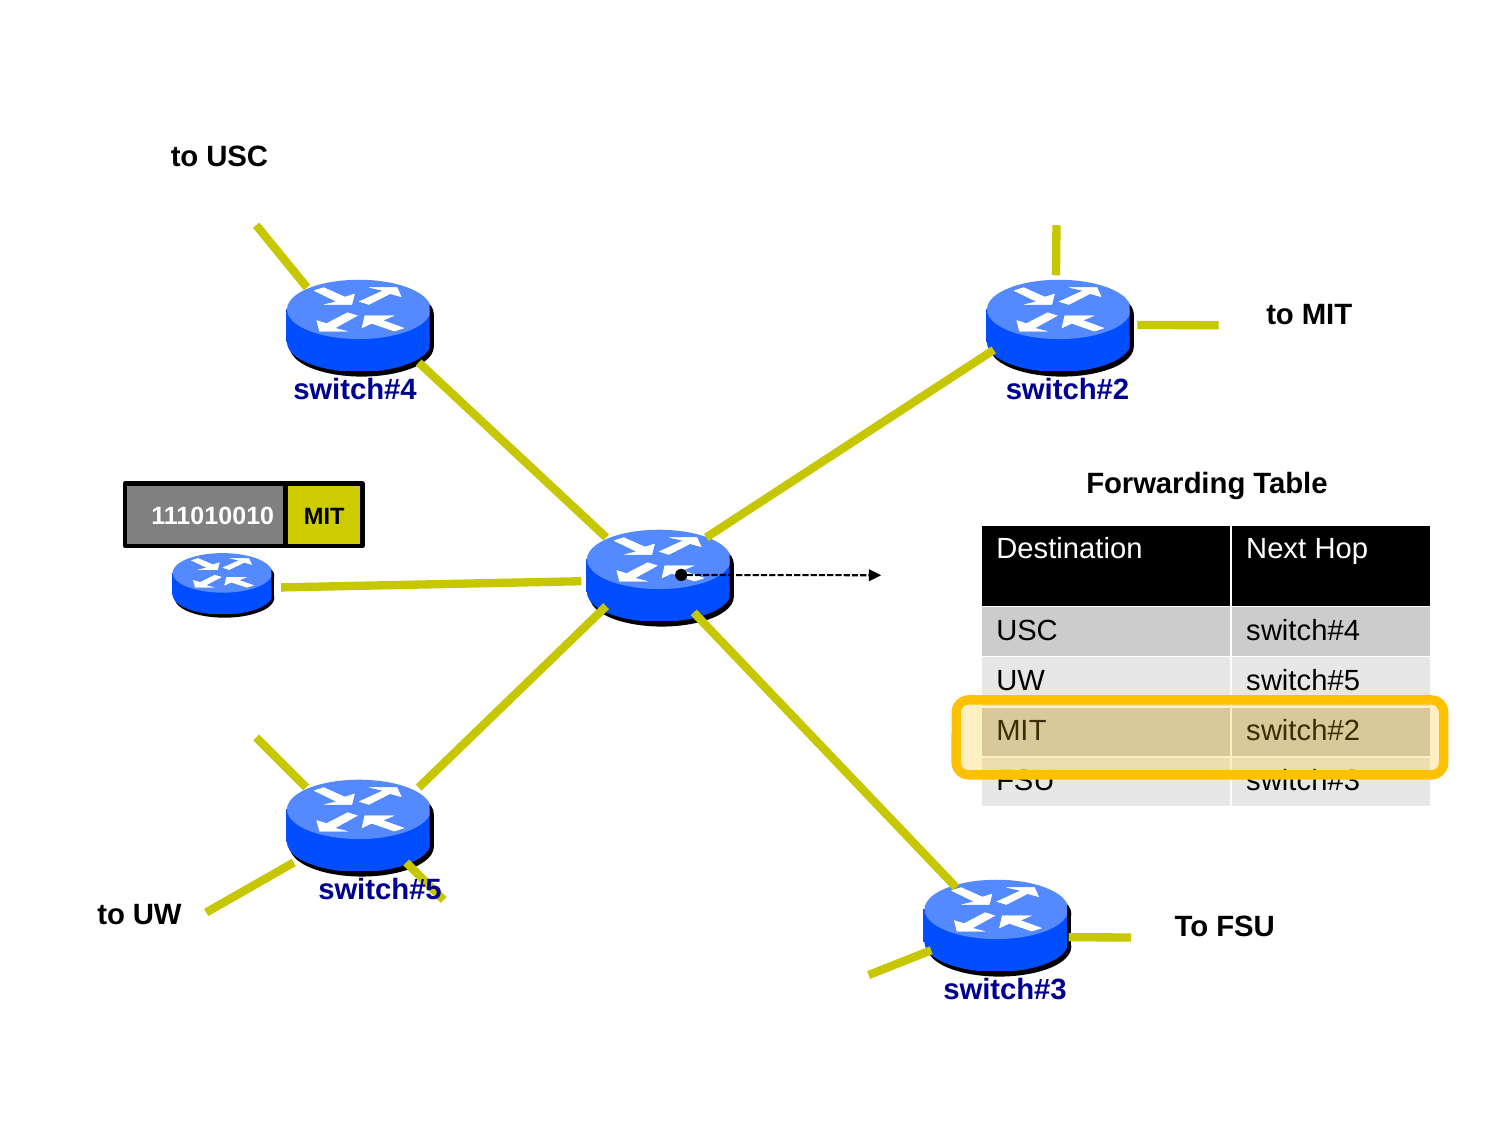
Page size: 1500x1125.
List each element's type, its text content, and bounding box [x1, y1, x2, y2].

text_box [255, 224, 308, 288]
table_cell switch#4 [1232, 607, 1430, 656]
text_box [405, 862, 444, 901]
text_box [124, 483, 363, 547]
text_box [418, 362, 607, 538]
table_header Destination [982, 526, 1230, 606]
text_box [280, 580, 582, 588]
picture [280, 274, 444, 388]
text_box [687, 618, 963, 882]
text_box To FSU [1159, 900, 1290, 951]
text_box to USC [155, 129, 284, 180]
picture [918, 874, 1082, 988]
text_box switch#5 [303, 862, 458, 913]
picture [580, 524, 744, 638]
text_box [255, 737, 307, 788]
text_box to MIT [1251, 287, 1368, 338]
table_cell UW [982, 657, 1230, 697]
table_cell switch#5 [1232, 657, 1430, 697]
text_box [705, 349, 994, 538]
table_cell switch#3 [1232, 778, 1430, 806]
text_box Forwarding Table [1071, 457, 1344, 508]
table_cell FSU [982, 778, 1230, 806]
text_box switch#2 [997, 395, 1145, 413]
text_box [868, 949, 932, 976]
table_cell USC [982, 607, 1230, 656]
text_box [418, 605, 607, 788]
text_box [966, 697, 1446, 778]
text_box to UW [82, 887, 197, 938]
picture [168, 549, 282, 626]
text_box switch#4 [278, 394, 413, 413]
table_header Next Hop [1232, 526, 1430, 606]
picture [280, 774, 444, 888]
text_box switch#3 [928, 994, 1083, 1013]
picture [980, 274, 1144, 388]
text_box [205, 862, 294, 913]
